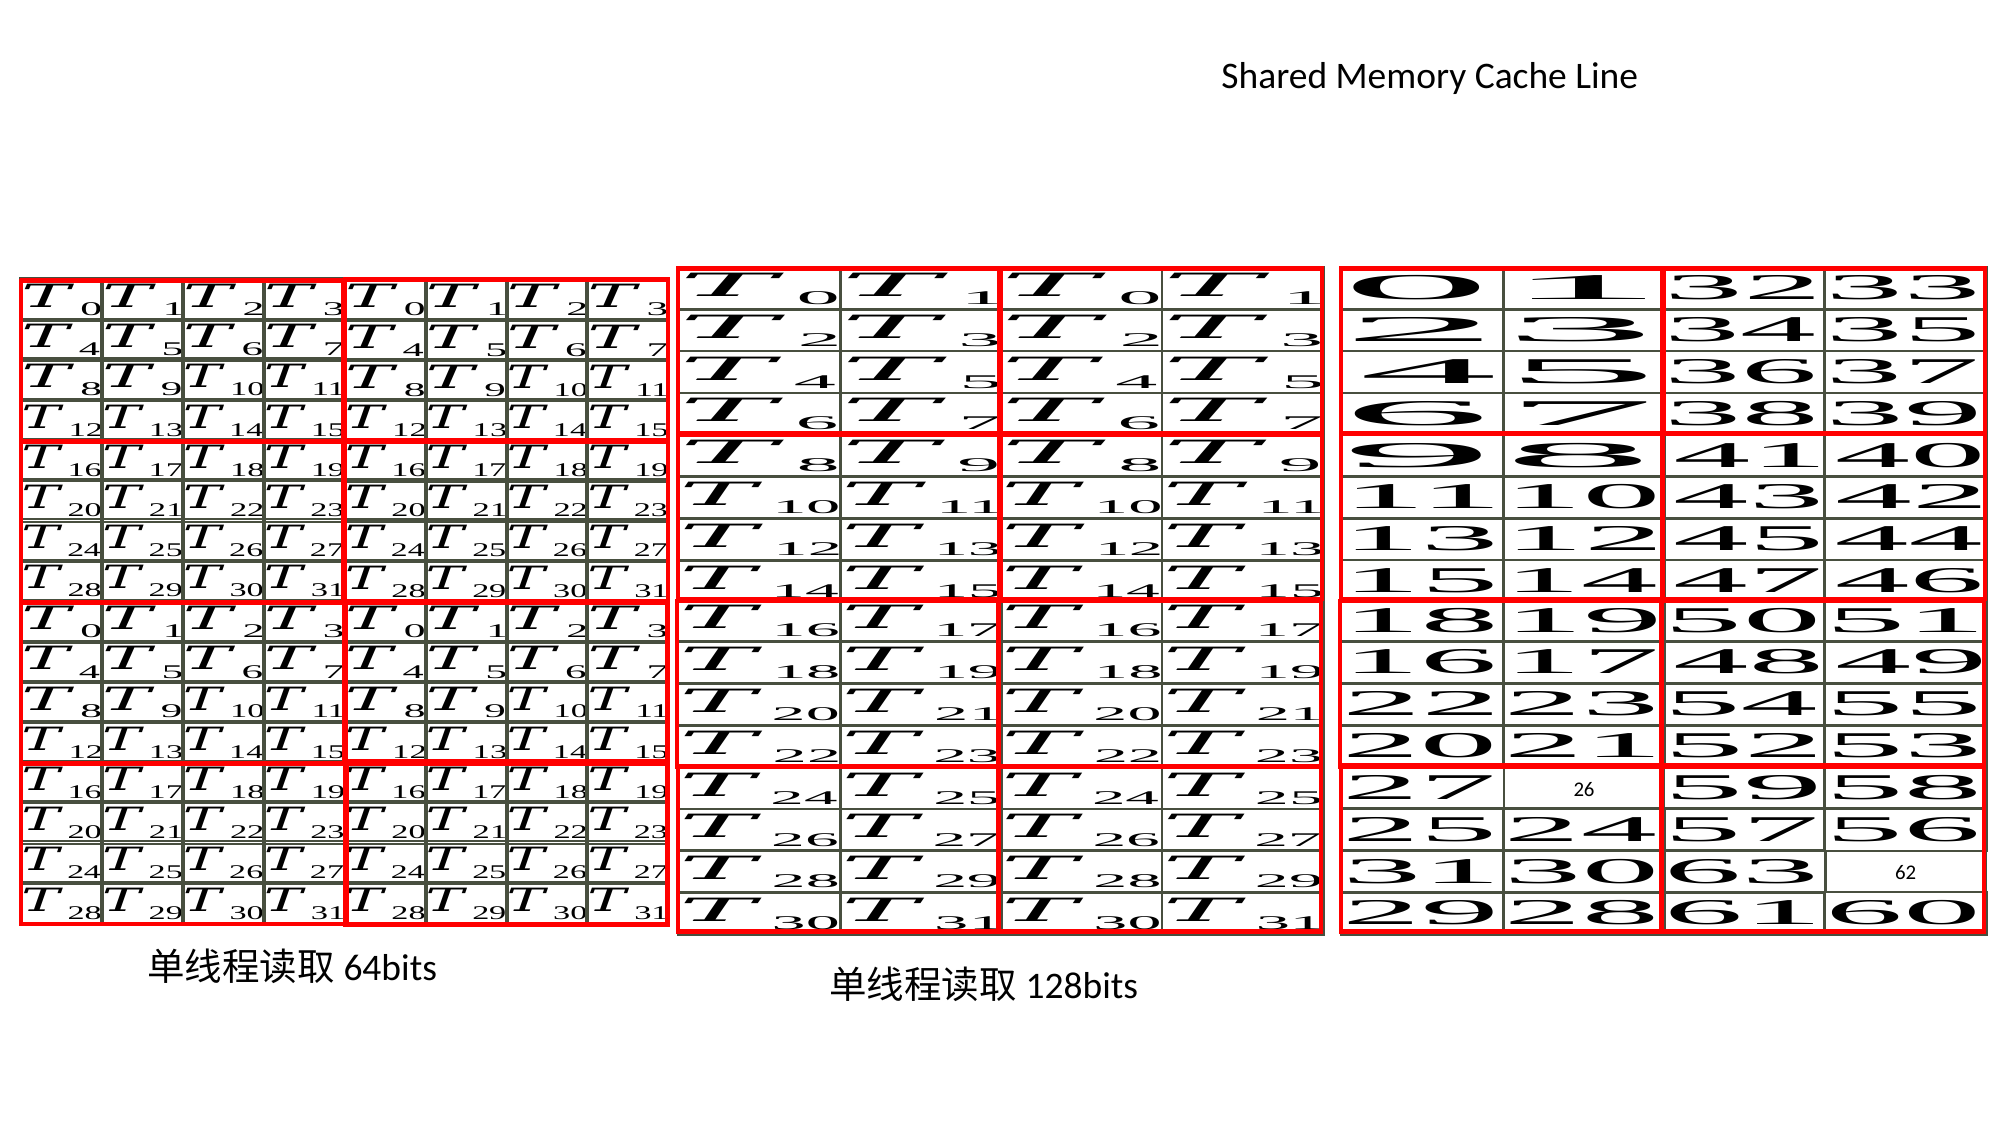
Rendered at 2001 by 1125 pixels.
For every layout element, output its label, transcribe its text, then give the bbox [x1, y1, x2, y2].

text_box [1339, 268, 1986, 934]
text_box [21, 279, 669, 925]
text_box 单线程读取64bits [132, 935, 501, 995]
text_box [676, 268, 1323, 934]
text_box Shared Memory Cache Line [1058, 43, 1802, 104]
text_box 单线程读取128bits [814, 954, 1183, 1014]
